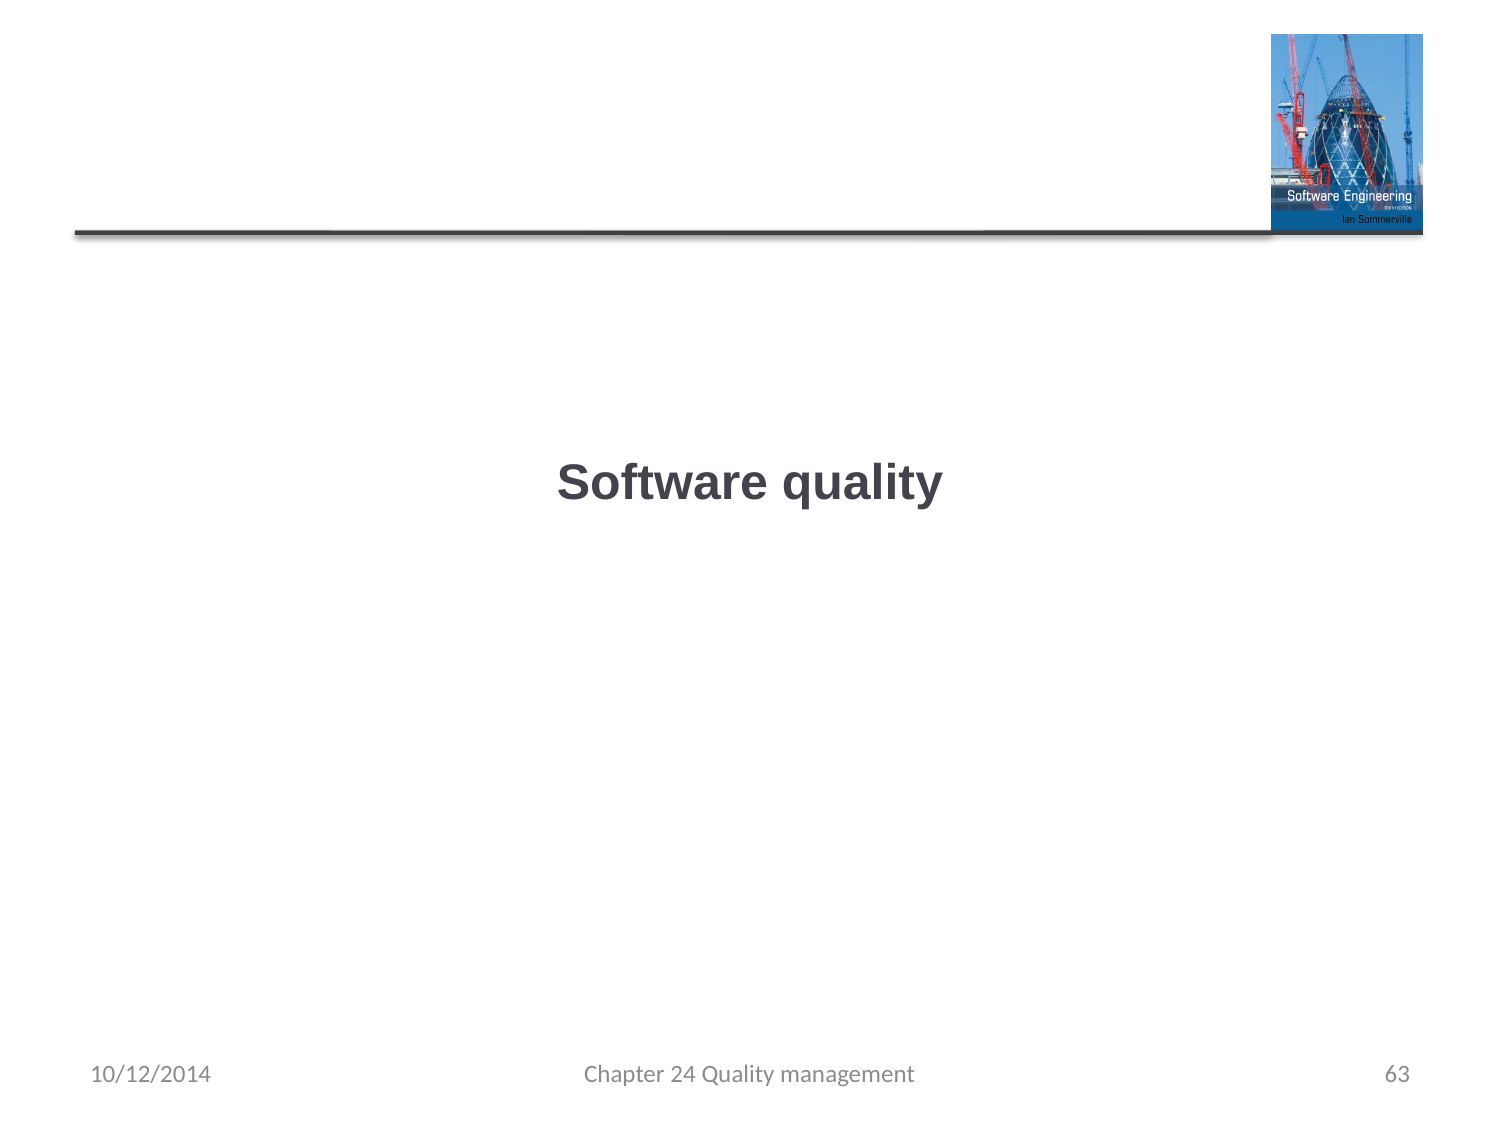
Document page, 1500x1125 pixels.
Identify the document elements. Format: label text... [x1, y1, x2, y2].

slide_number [75, 1042, 425, 1103]
picture [1271, 34, 1423, 230]
footer Chapter 24 Quality management [512, 1042, 988, 1103]
title Software quality [76, 385, 1424, 574]
slide_number 63 [1074, 1042, 1425, 1103]
